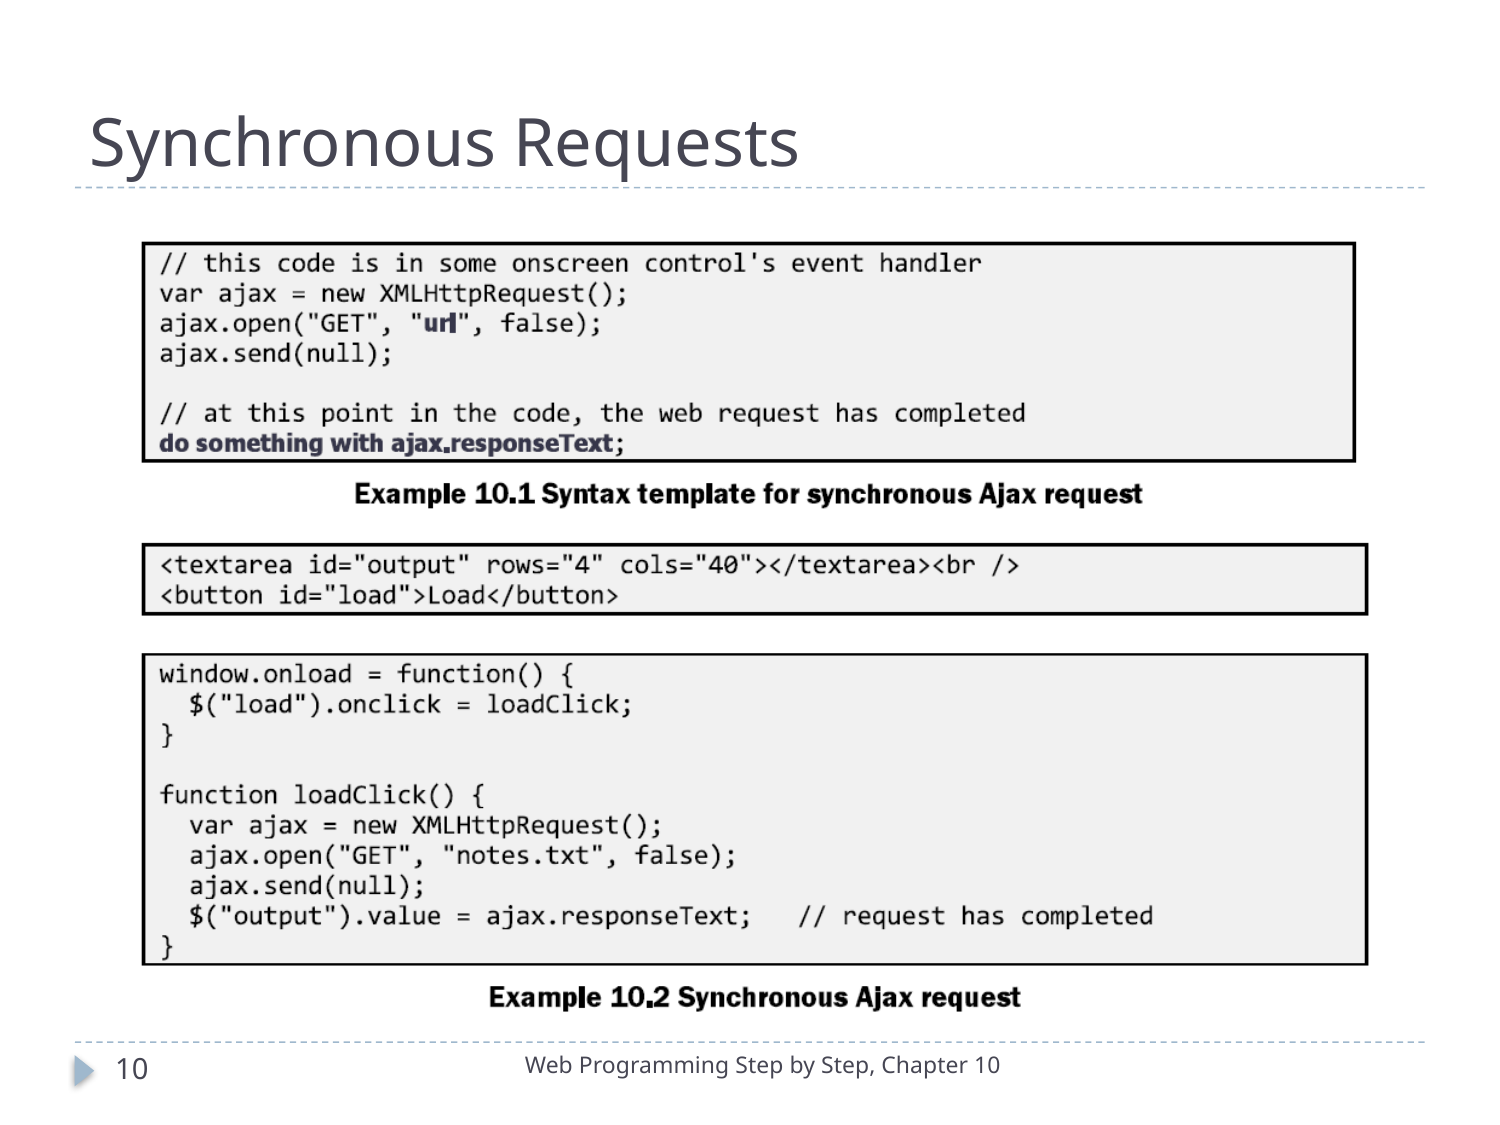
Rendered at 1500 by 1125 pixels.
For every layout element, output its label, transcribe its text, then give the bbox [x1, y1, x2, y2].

footer Web Programming Step by Step, Chapter 10 [475, 1042, 1051, 1103]
picture [137, 537, 1377, 1026]
picture [137, 237, 1361, 512]
title Synchronous Requests [75, 24, 1425, 188]
slide_number 10 [100, 1042, 426, 1103]
